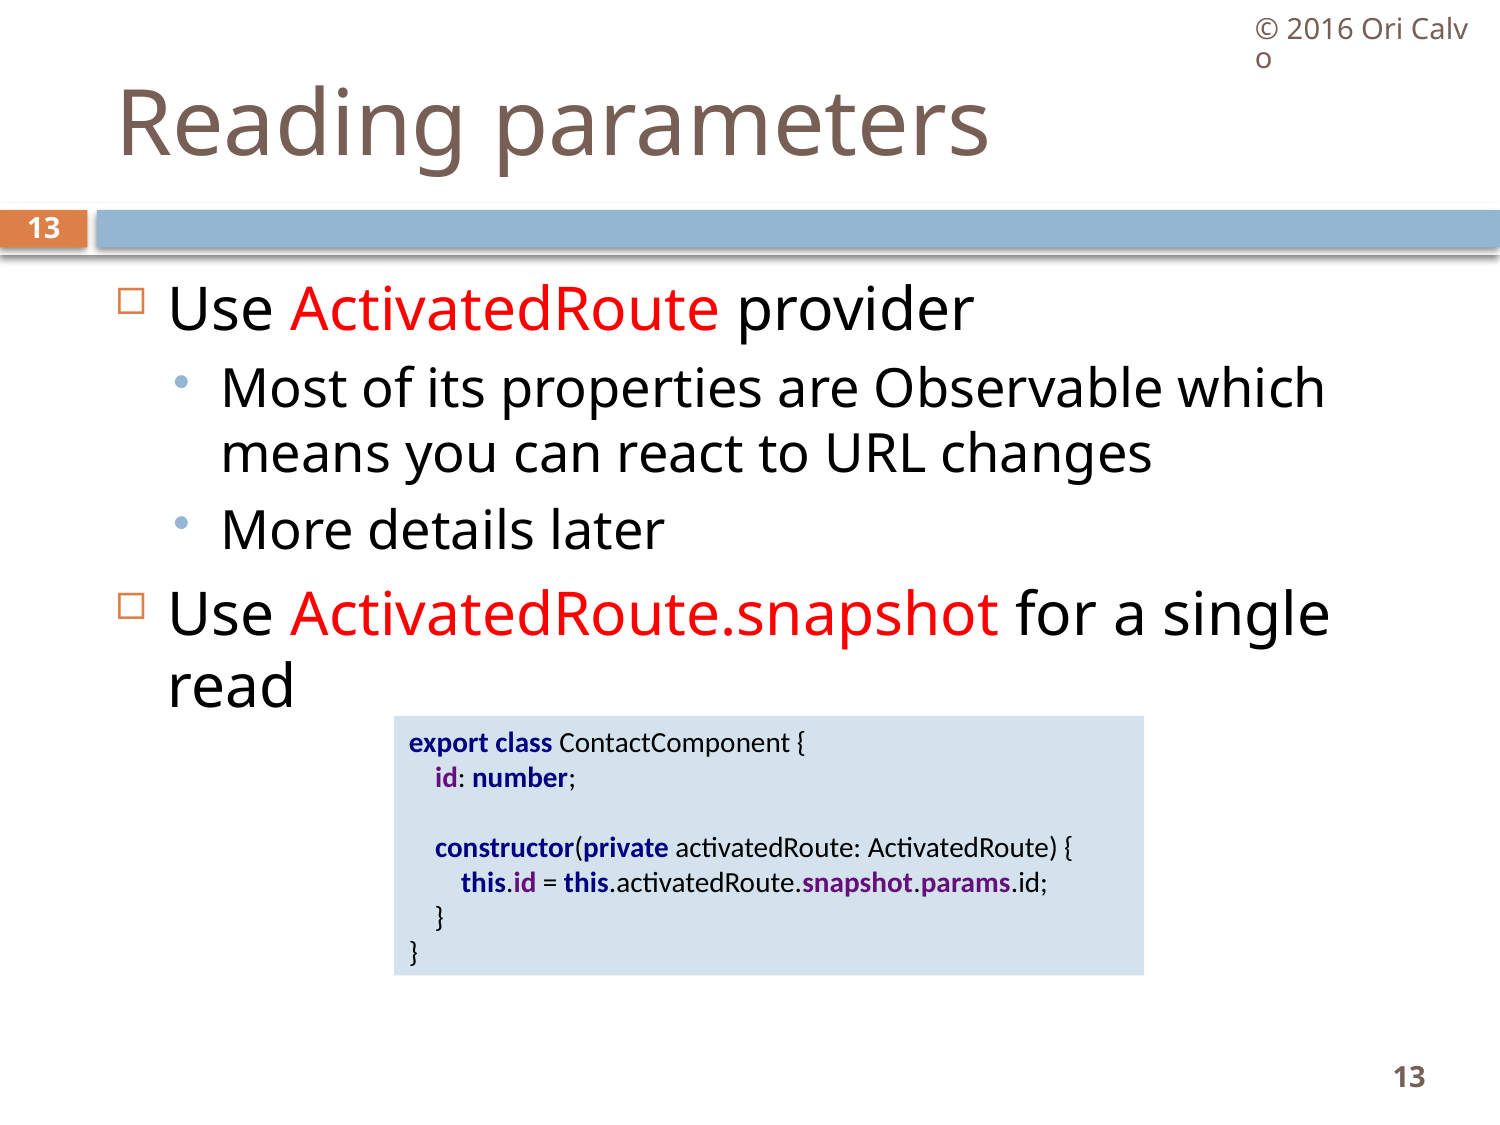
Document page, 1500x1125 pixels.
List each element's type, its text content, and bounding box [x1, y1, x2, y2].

text_box export class ContactComponent { id: number; constructor(private activatedRoute: ActivatedRoute) { this.id = this.activatedRoute.snapshot.params.id; } } [394, 715, 1145, 976]
slide_number 13 [0, 208, 88, 249]
footer © 2016 Ori Calvo [1240, 0, 1500, 60]
list Use ActivatedRoute provider Most of its properties are Observable which means you can react to URL changes More details later Use ActivatedRoute.snapshot for a single read [100, 262, 1438, 1000]
title Reading parameters [100, 37, 1438, 200]
